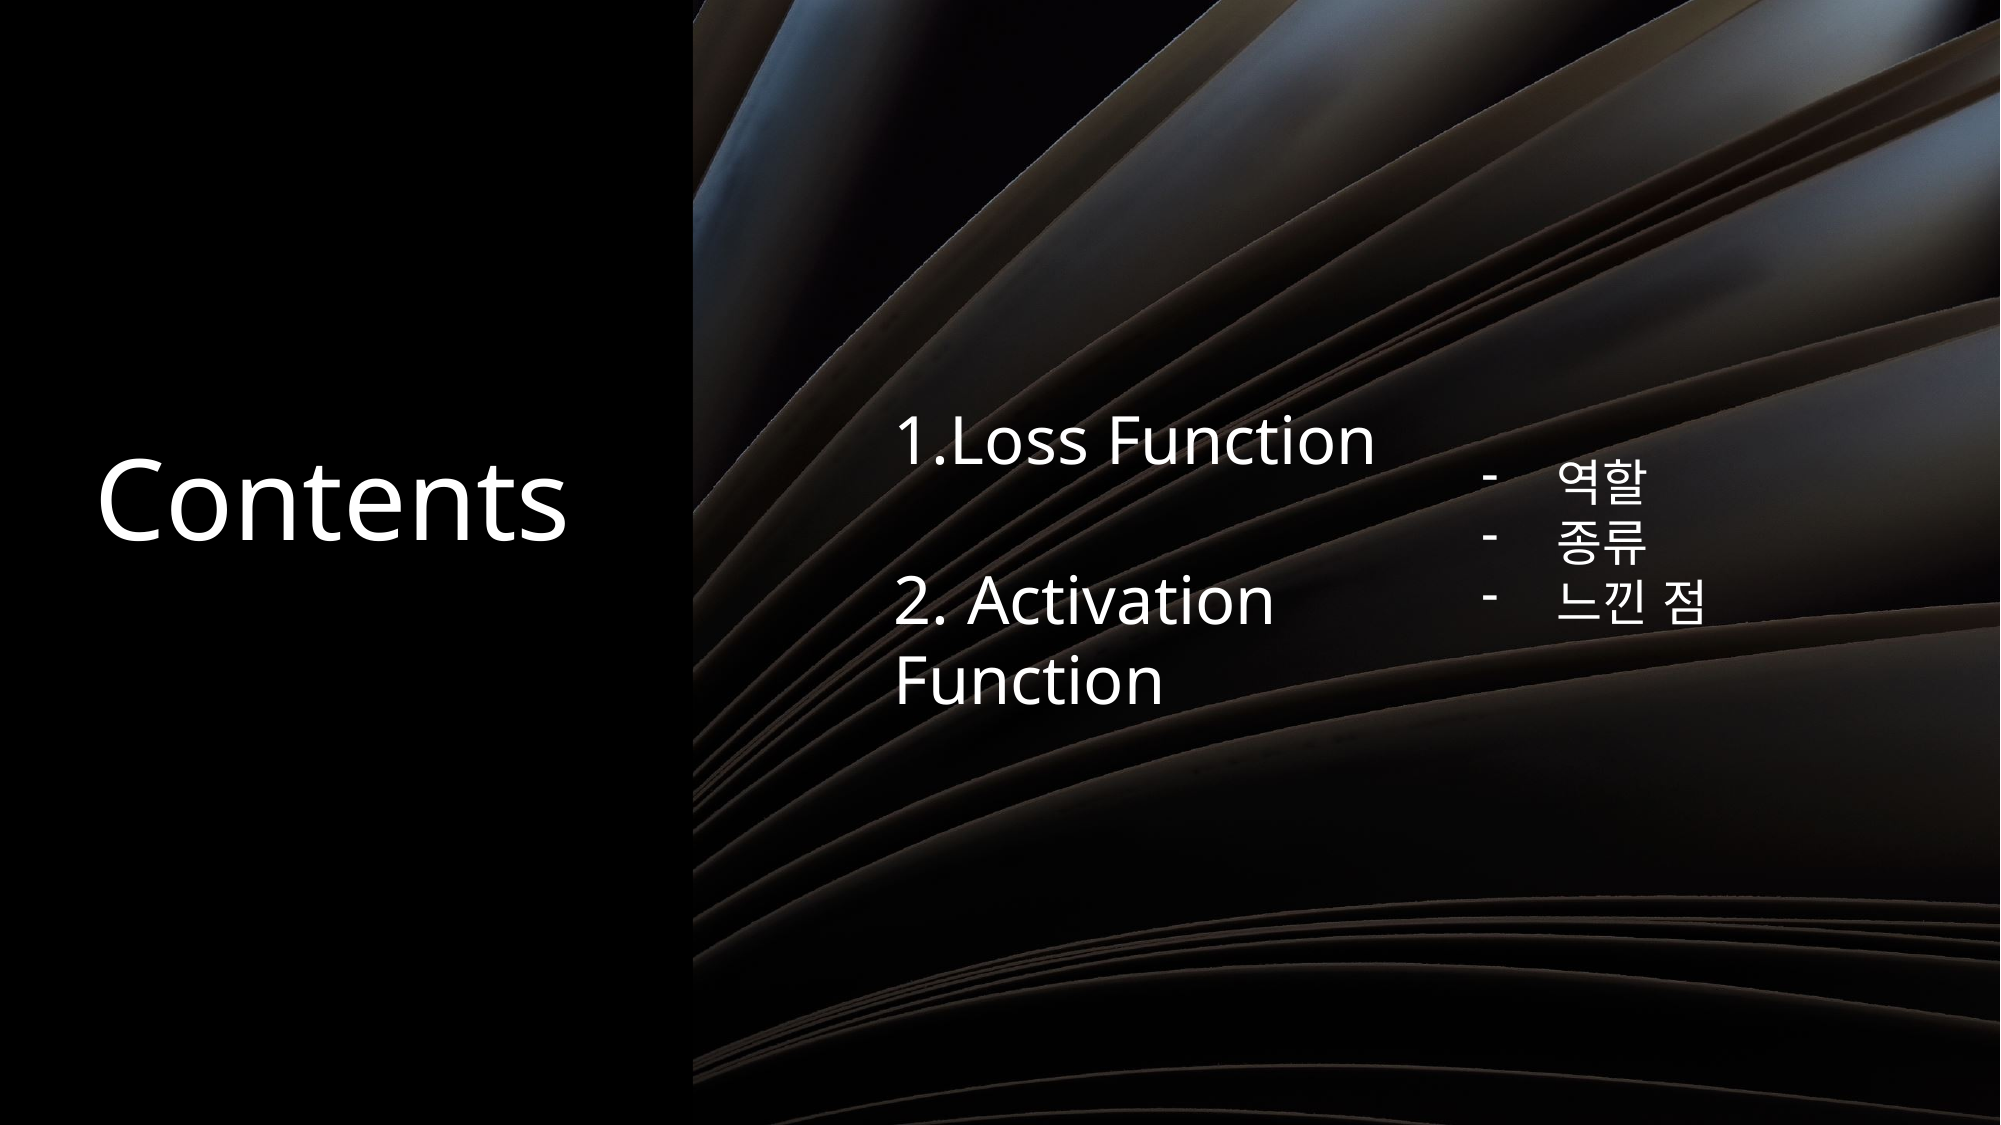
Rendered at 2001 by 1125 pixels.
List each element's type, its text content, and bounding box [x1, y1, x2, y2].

title Contents [79, 104, 680, 573]
picture [692, 0, 2000, 1125]
